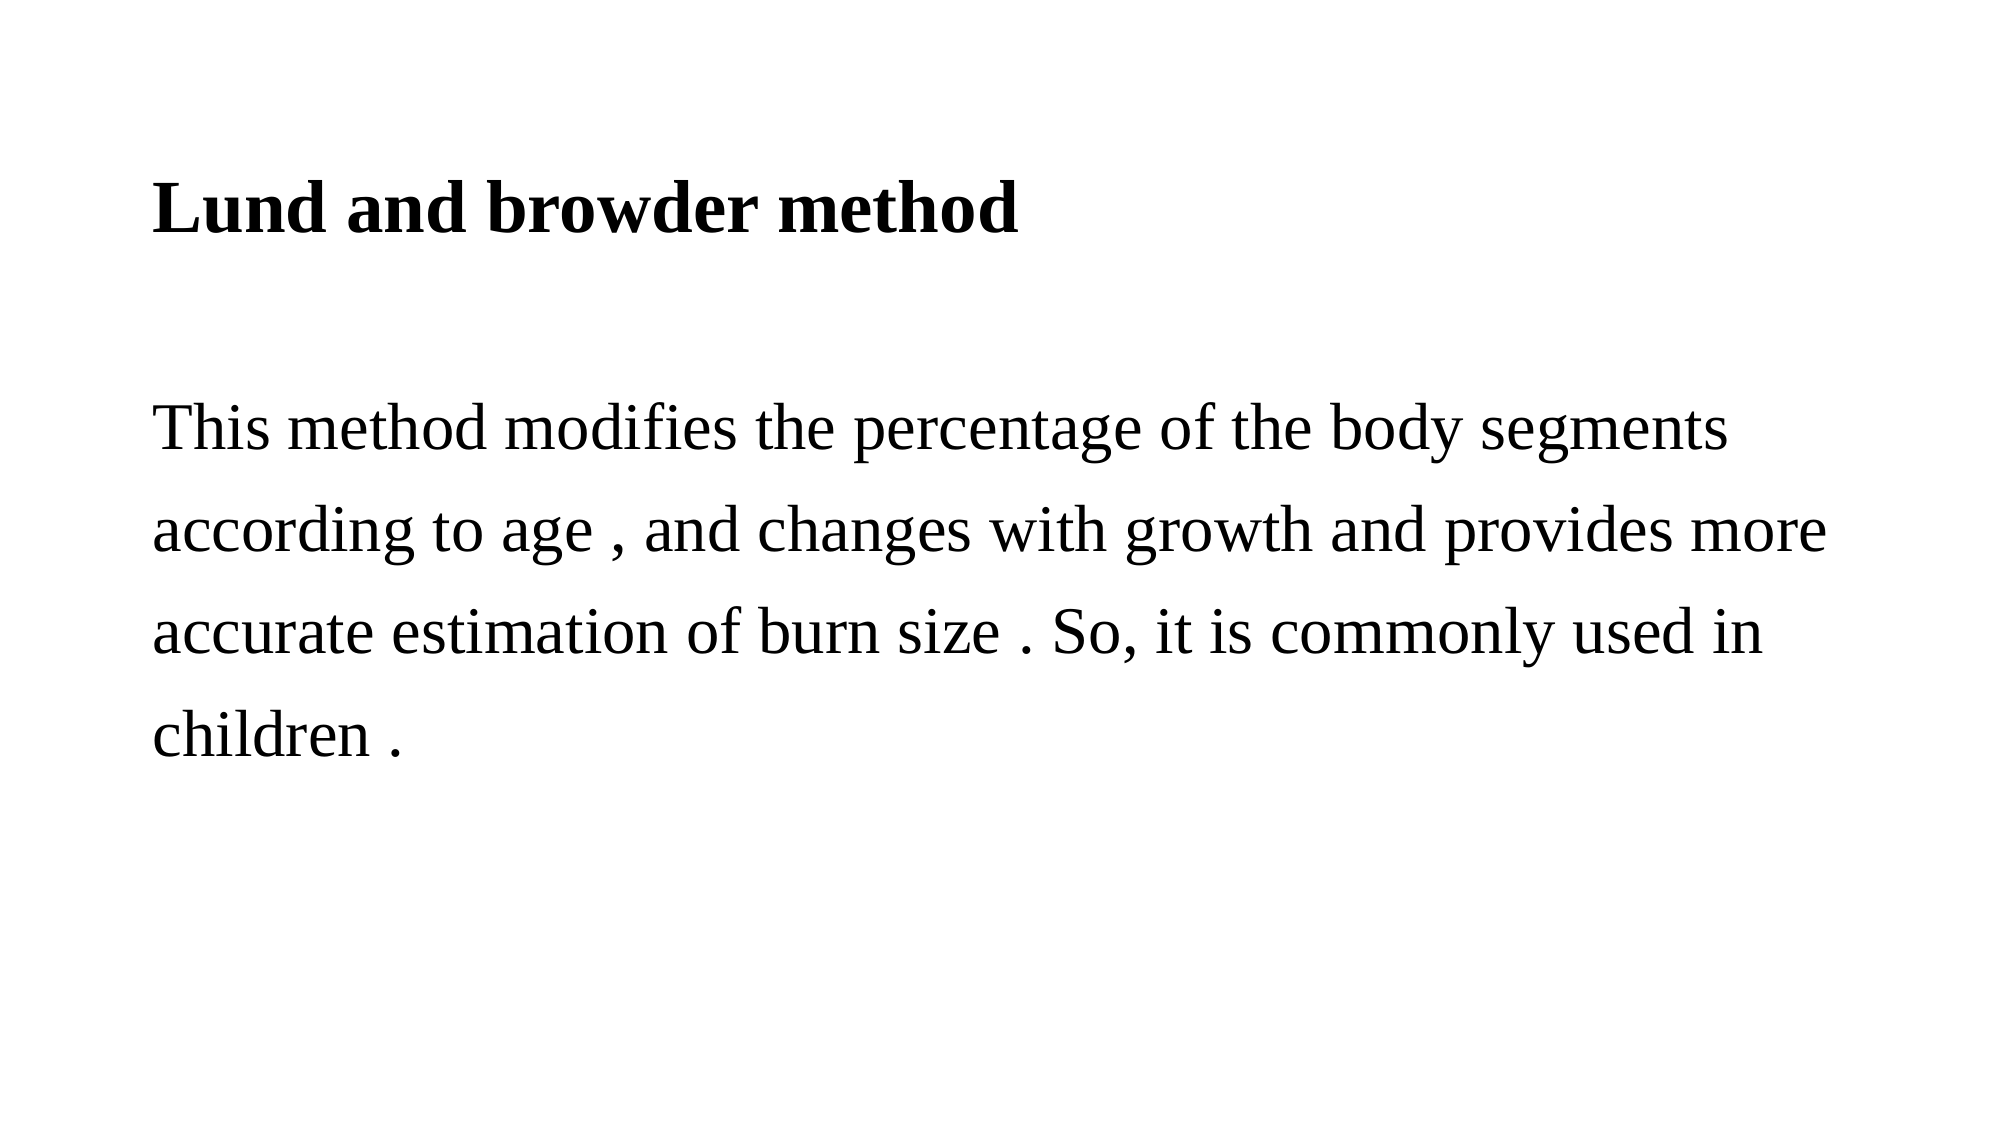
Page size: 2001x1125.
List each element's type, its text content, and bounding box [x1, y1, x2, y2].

list Lund and browder method This method modifies the percentage of the body segments according to age , and changes with growth and provides more accurate estimation of burn size . So, it is commonly used in children . [137, 79, 1863, 1014]
